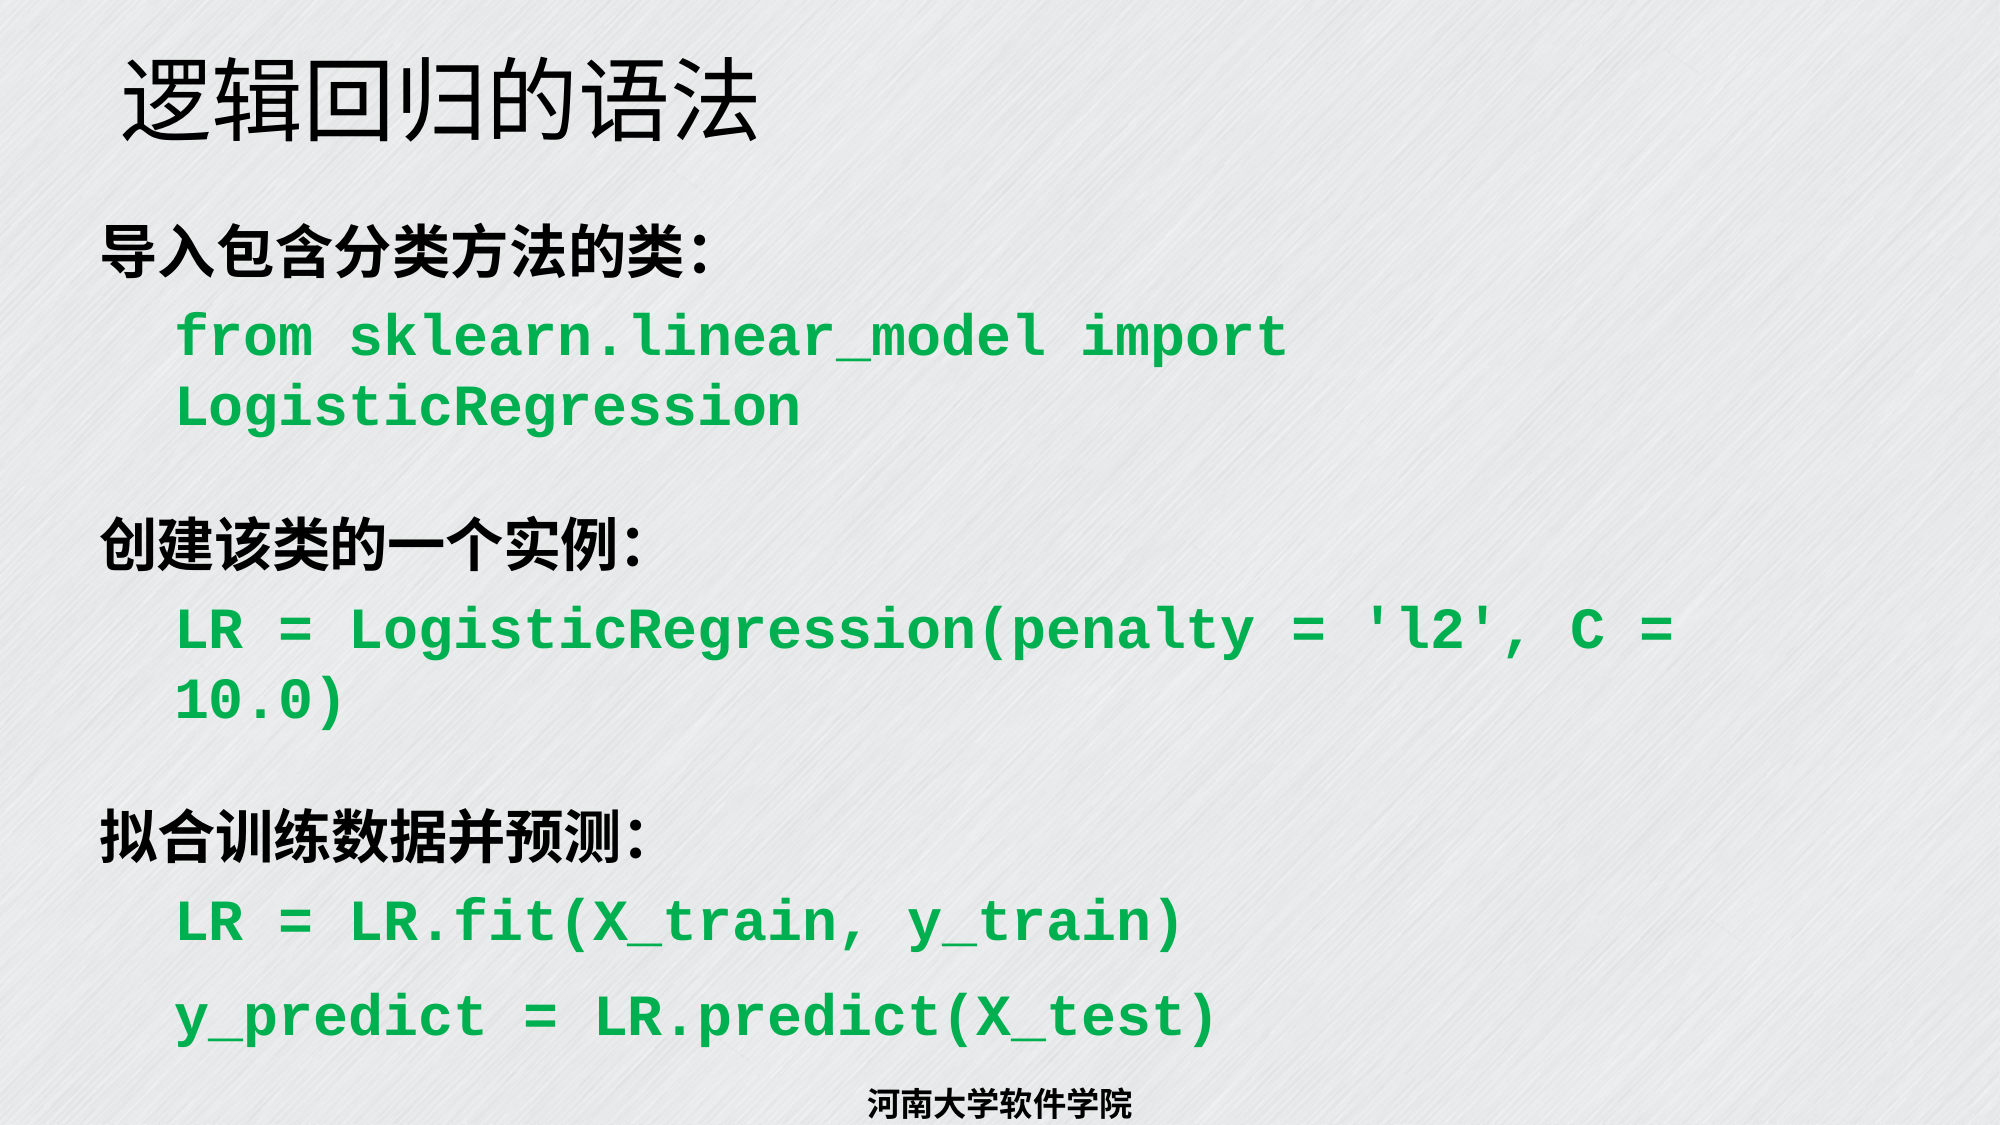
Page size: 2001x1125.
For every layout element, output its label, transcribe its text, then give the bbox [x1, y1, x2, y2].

text_box 导入包含分类方法的类： from sklearn.linear_model import LogisticRegression 创建该类的一个实例： LR = LogisticRegression(penalty = 'l2', C = 10.0) 拟合训练数据并预测： LR = LR.fit(X_train, y_train) y_predict = LR.predict(X_test) [97, 198, 1882, 1047]
title 逻辑回归的语法 [99, 45, 1900, 233]
